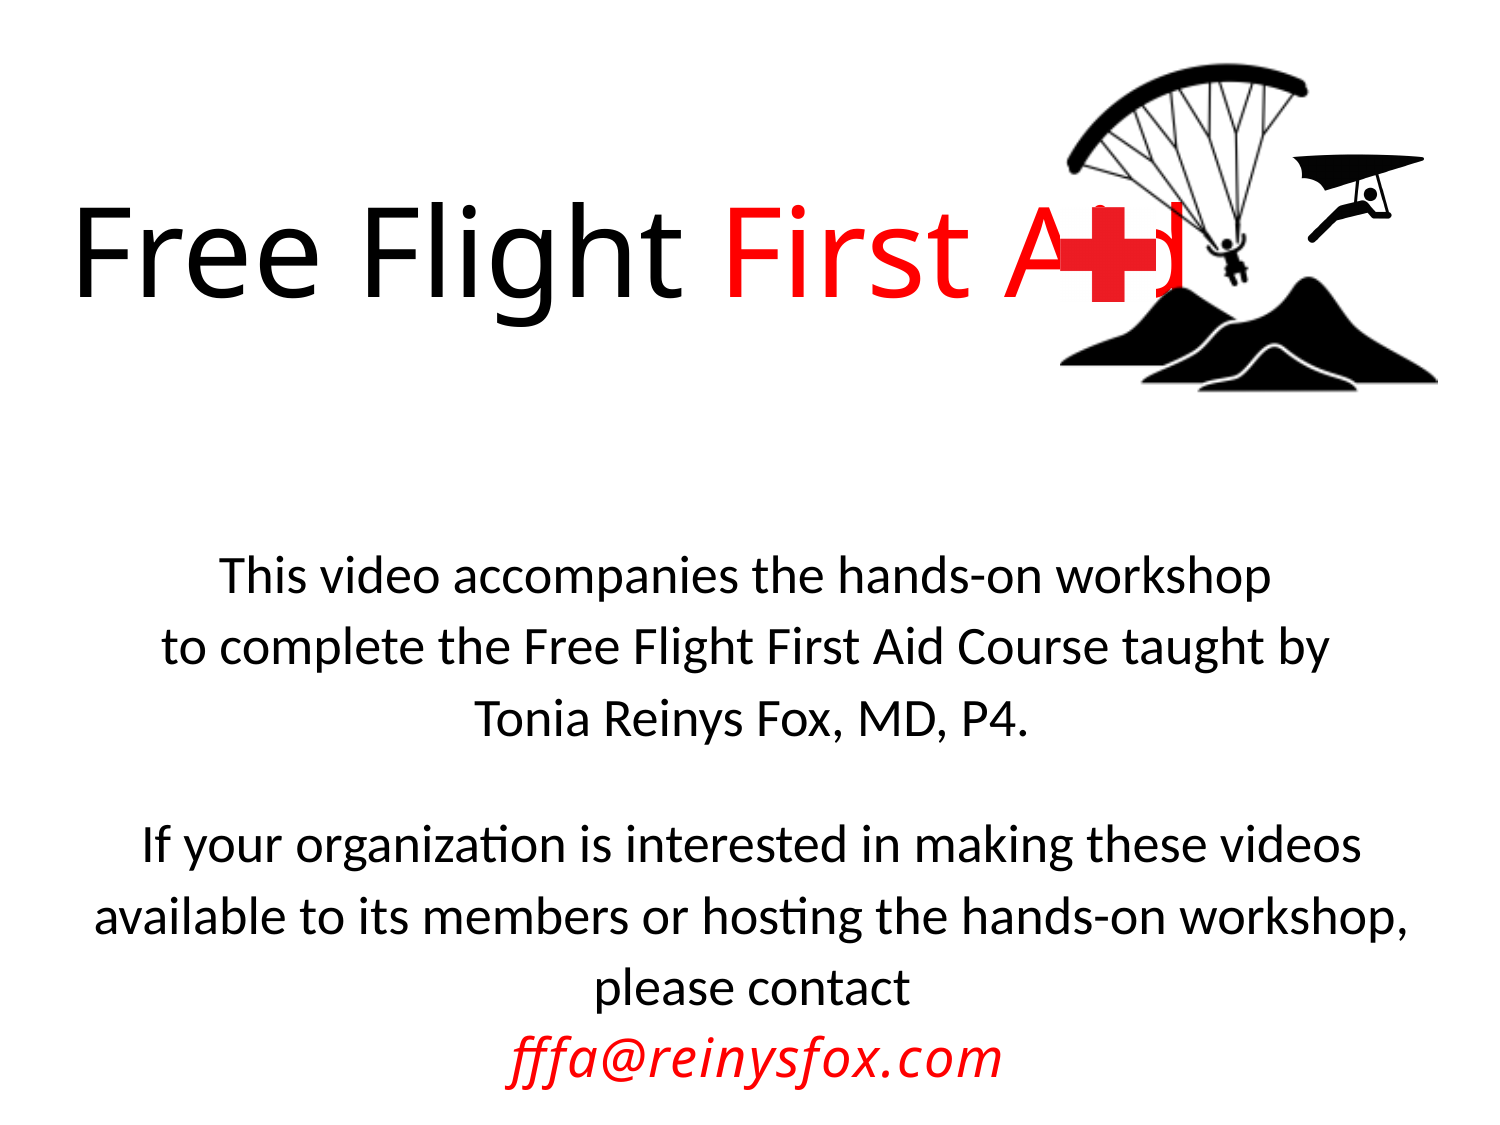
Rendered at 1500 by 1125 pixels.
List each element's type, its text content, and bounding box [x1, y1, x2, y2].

title Free Flight First Aid [53, 0, 1329, 333]
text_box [1060, 39, 1438, 417]
subtitle This video accompanies the hands-on workshop to complete the Free Flight First Aid Course taught by Tonia Reinys Fox, MD, P4. If your organization is interested in making these videos available to its members or hosting the hands-on workshop, please contact fffa@reinysfox.com [30, 525, 1475, 917]
